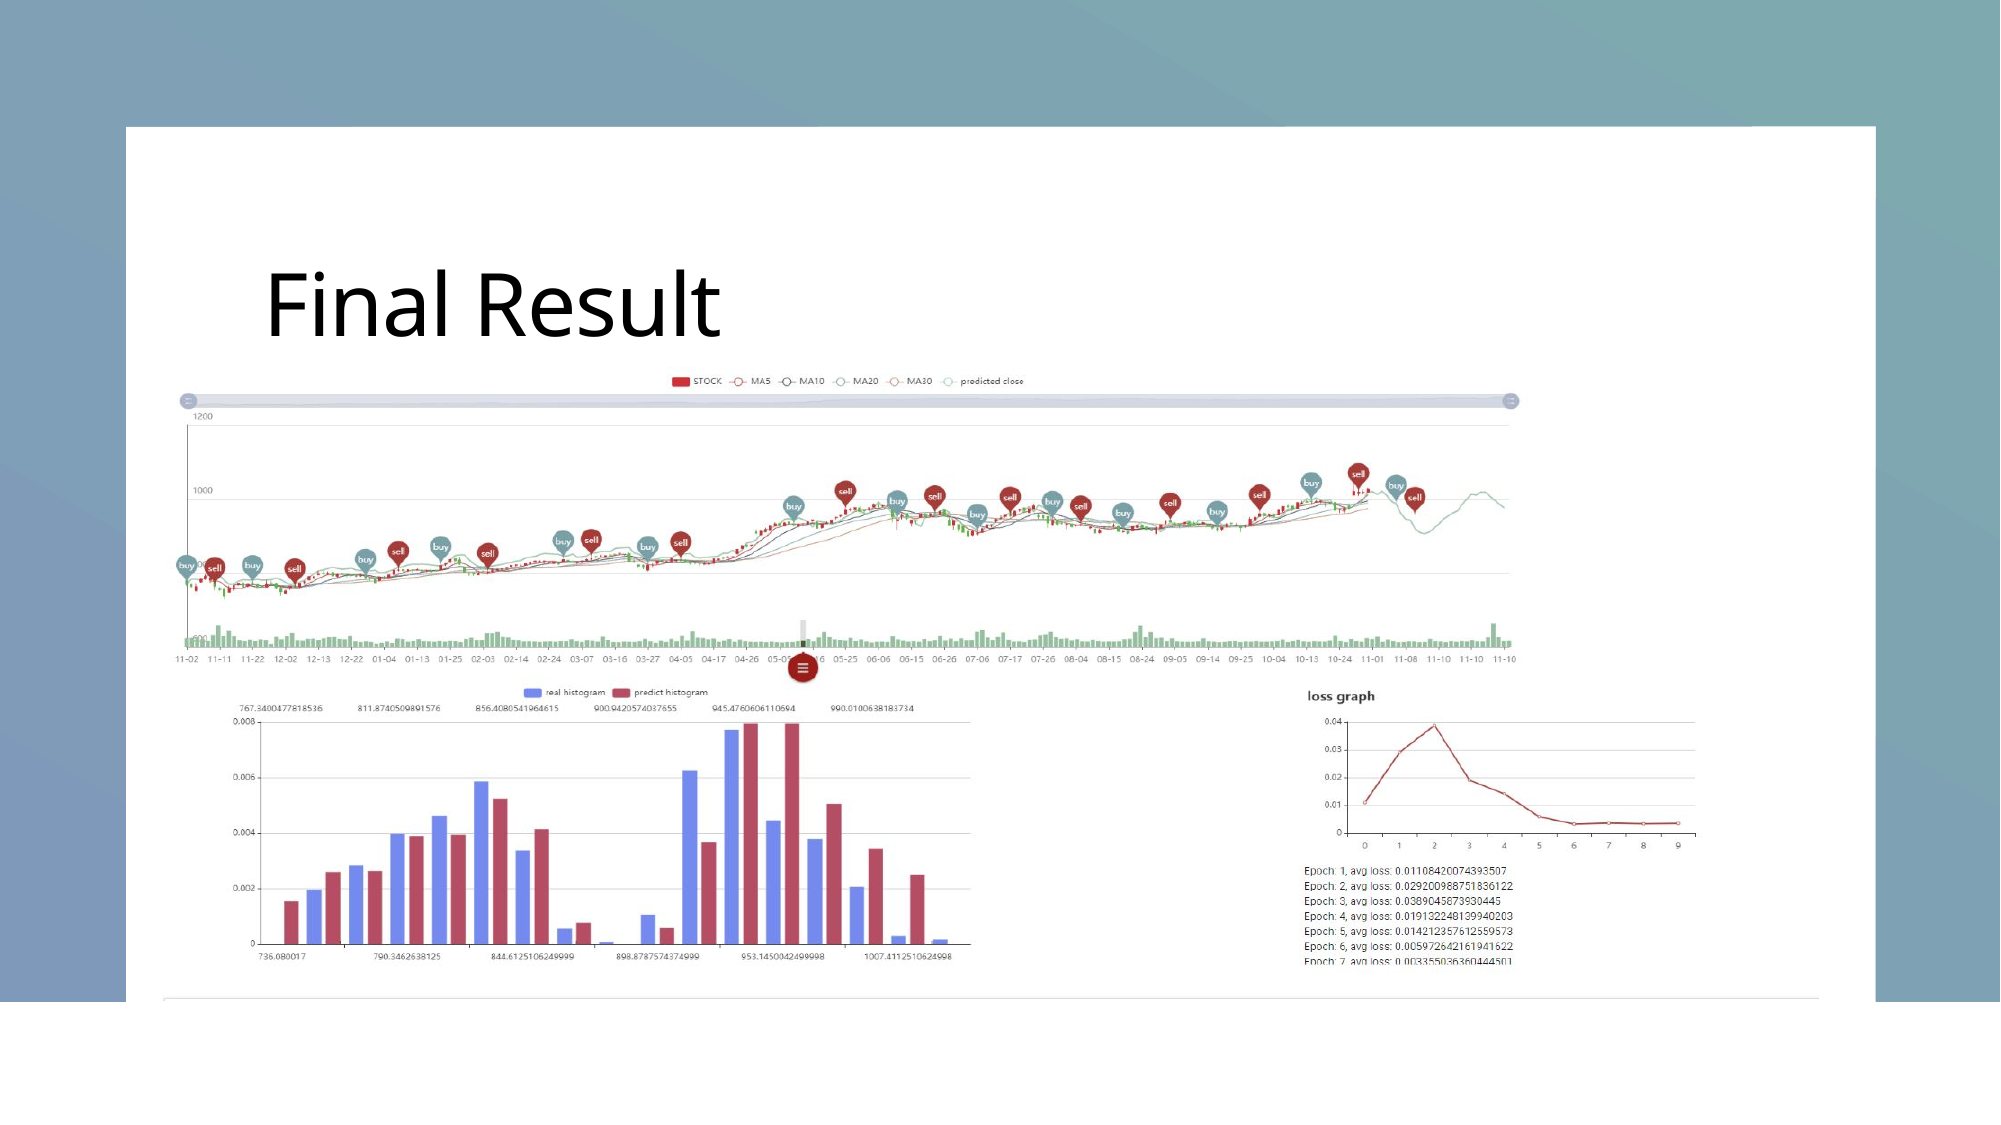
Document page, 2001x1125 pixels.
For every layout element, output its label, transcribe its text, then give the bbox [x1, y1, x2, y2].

title Final Result [248, 248, 1749, 367]
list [162, 367, 1819, 1001]
